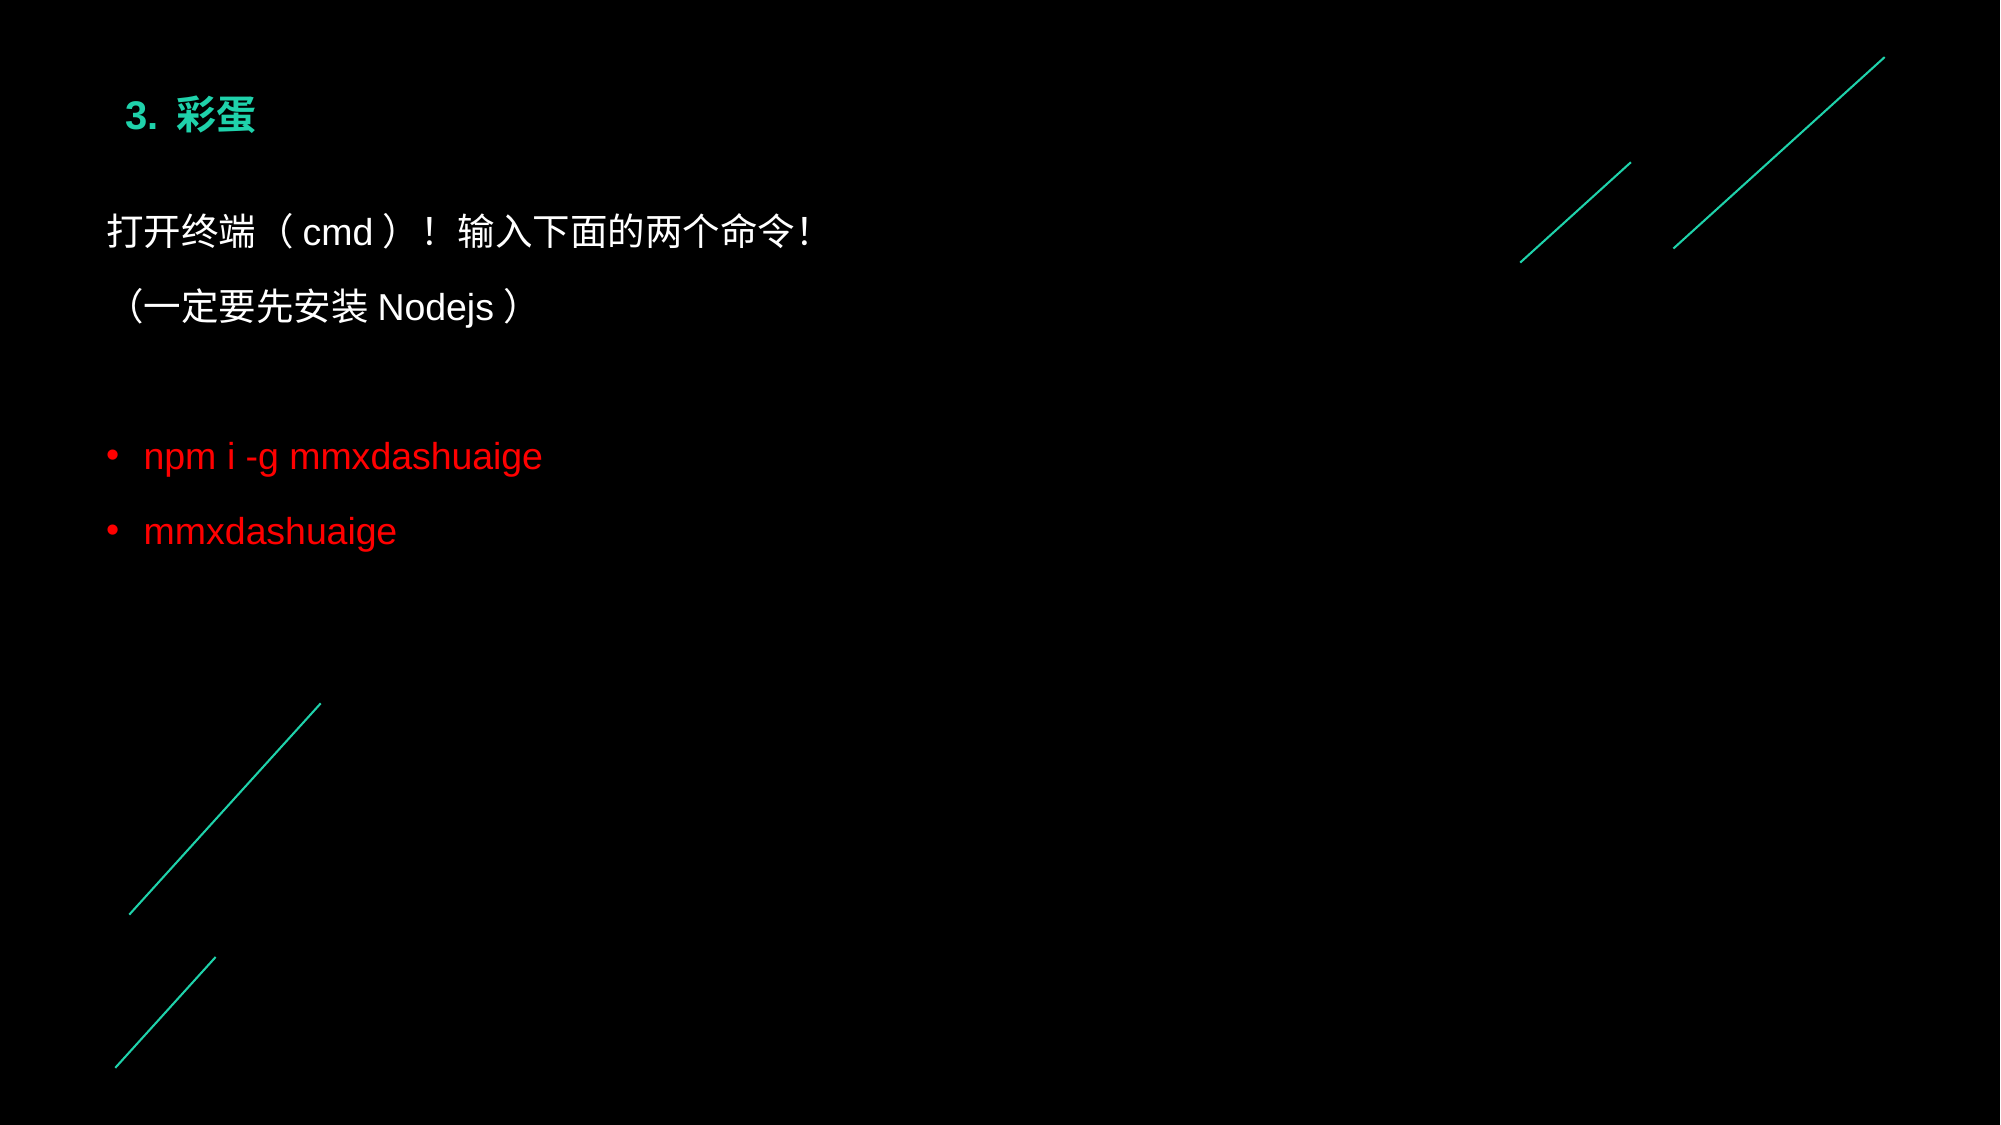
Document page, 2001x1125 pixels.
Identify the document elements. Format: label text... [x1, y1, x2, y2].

list 打开终端（cmd）！输入下面的两个命令！ （一定要先安装Nodejs） npm i -g mmxdashuaige mmxdashuaige [91, 191, 1203, 881]
title 3. 彩蛋 [109, 72, 1891, 146]
